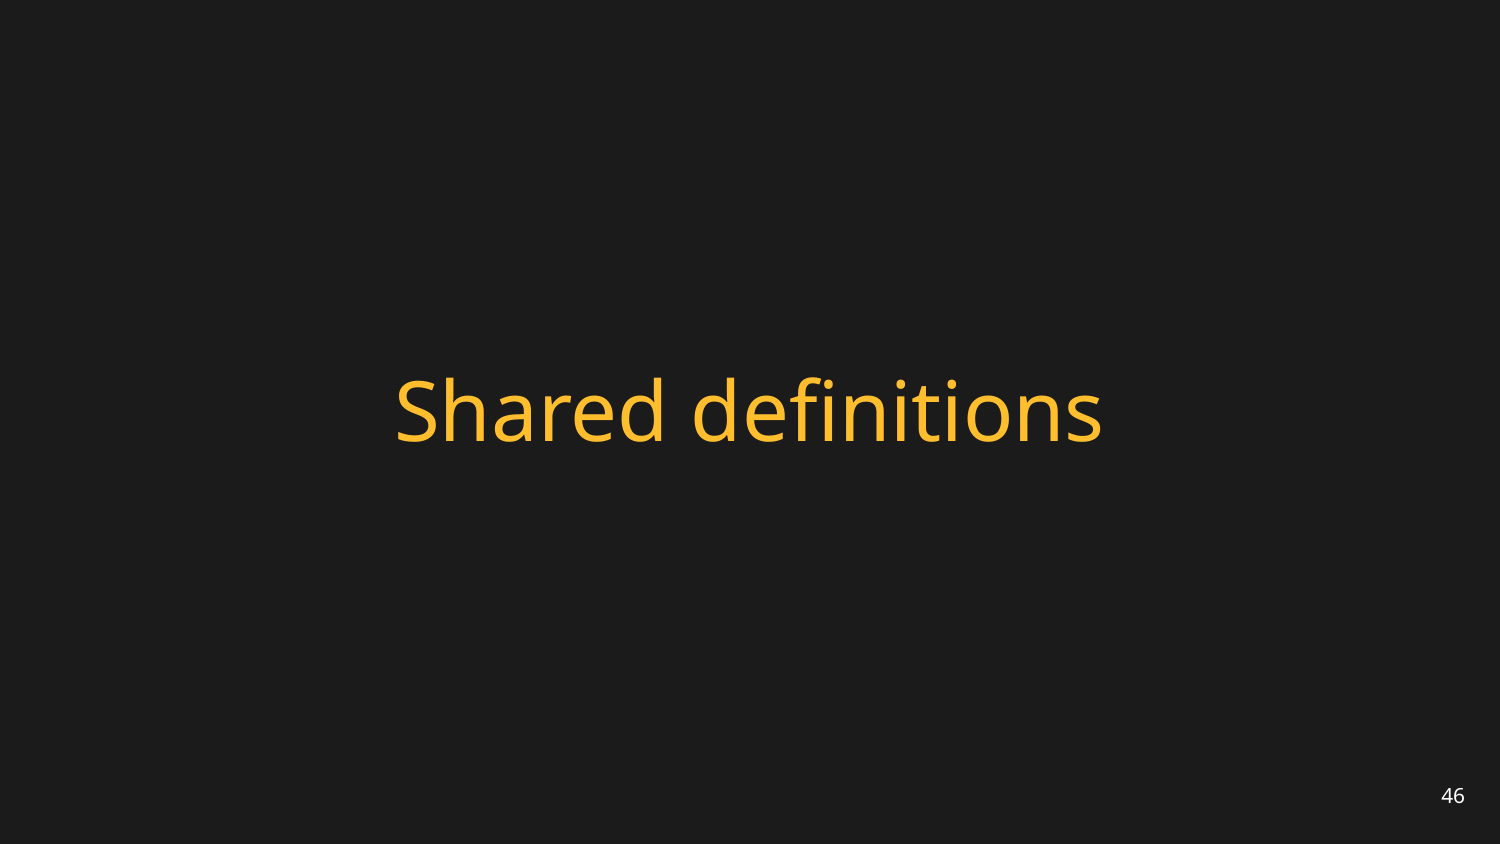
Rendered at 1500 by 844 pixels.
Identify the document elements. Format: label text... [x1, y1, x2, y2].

title Shared definitions [51, 72, 1449, 753]
slide_number 46 [1389, 764, 1480, 830]
